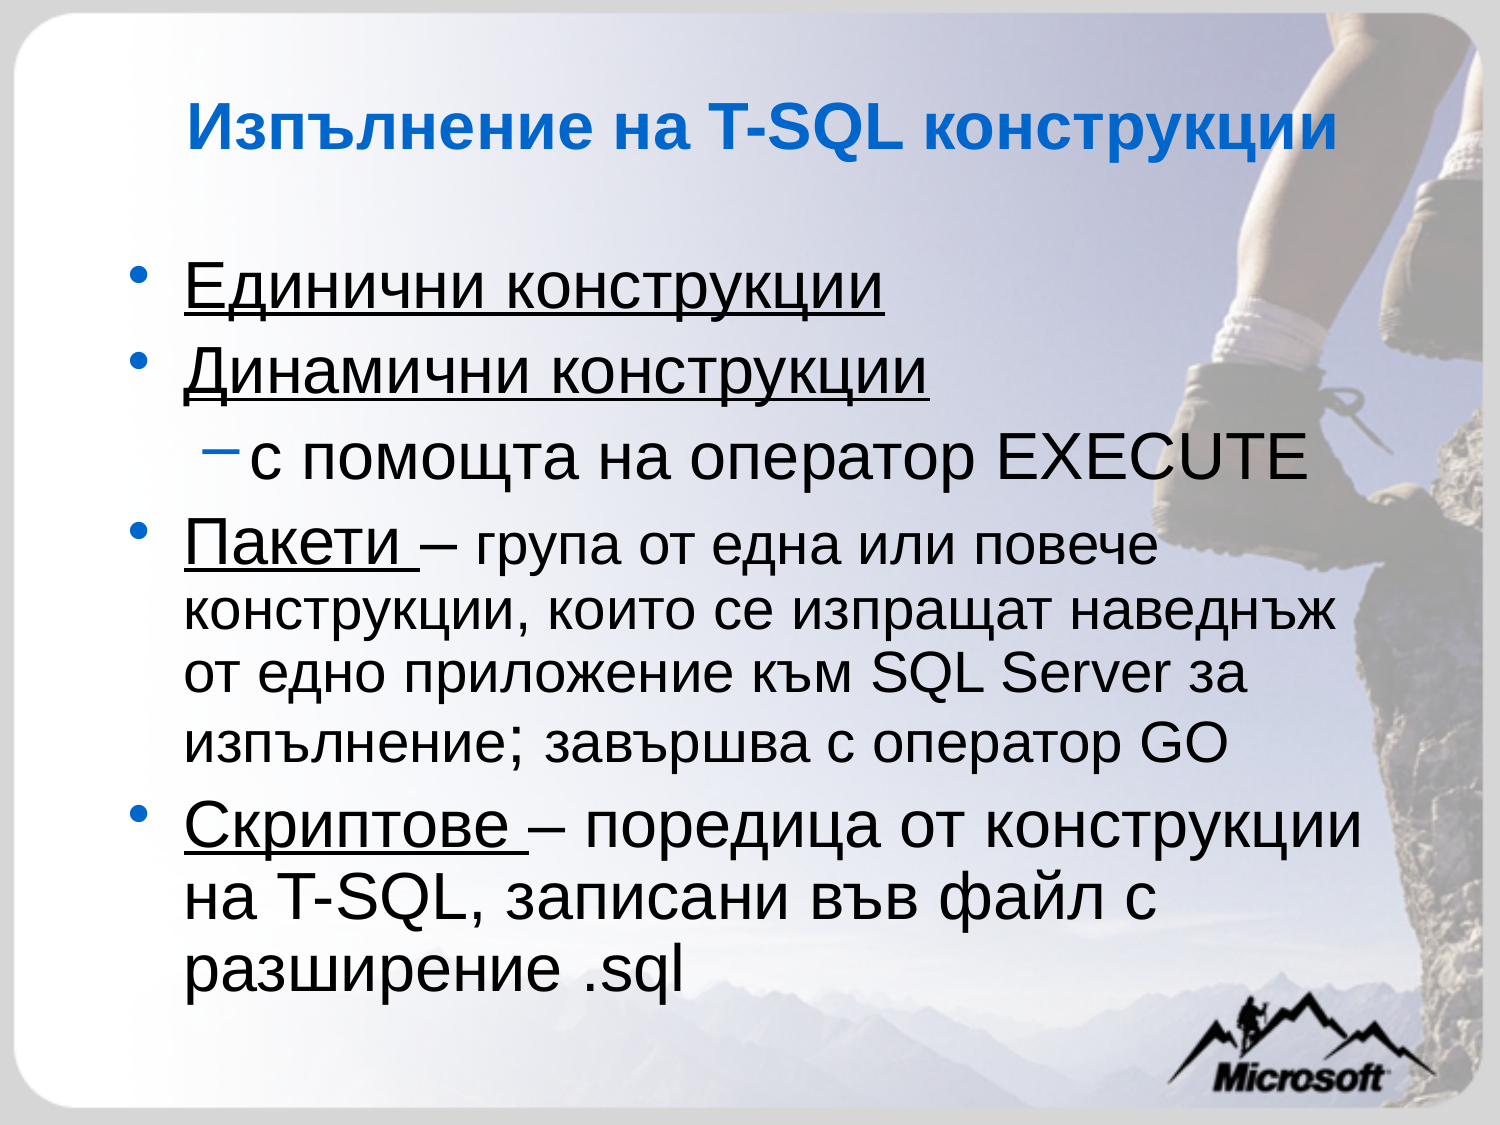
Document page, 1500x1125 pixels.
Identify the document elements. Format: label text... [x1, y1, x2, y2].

title Изпълнение на T-SQL конструкции [171, 37, 1429, 209]
picture [0, 0, 1500, 1125]
list Единични конструкции Динамични конструкции с помощта на оператор EXECUTE Пакети – група от една или повече конструкции, които се изпращат наведнъж от едно приложение към SQL Server за изпълнение; завършва с оператор GO Скриптове – поредица от конструкции на T-SQL, записани във файл с разширение .sql [112, 243, 1413, 1025]
